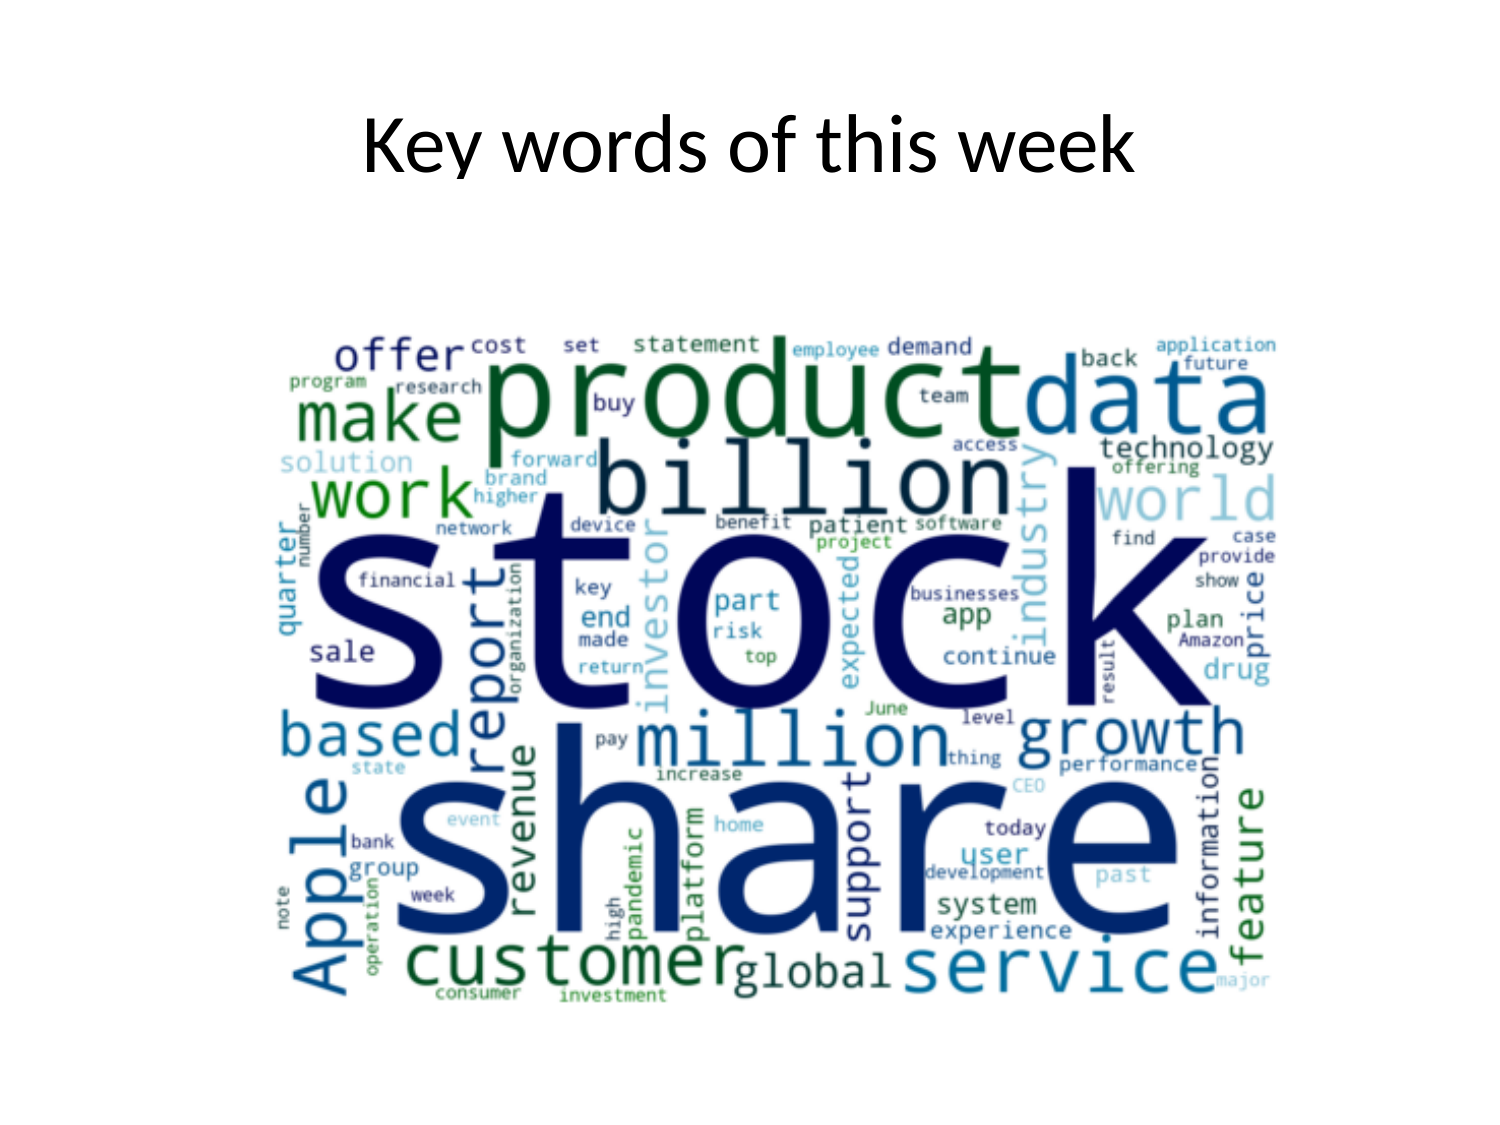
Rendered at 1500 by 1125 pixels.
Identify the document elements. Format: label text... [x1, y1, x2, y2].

title Key words of this week [75, 45, 1425, 233]
picture [109, 179, 1410, 1125]
